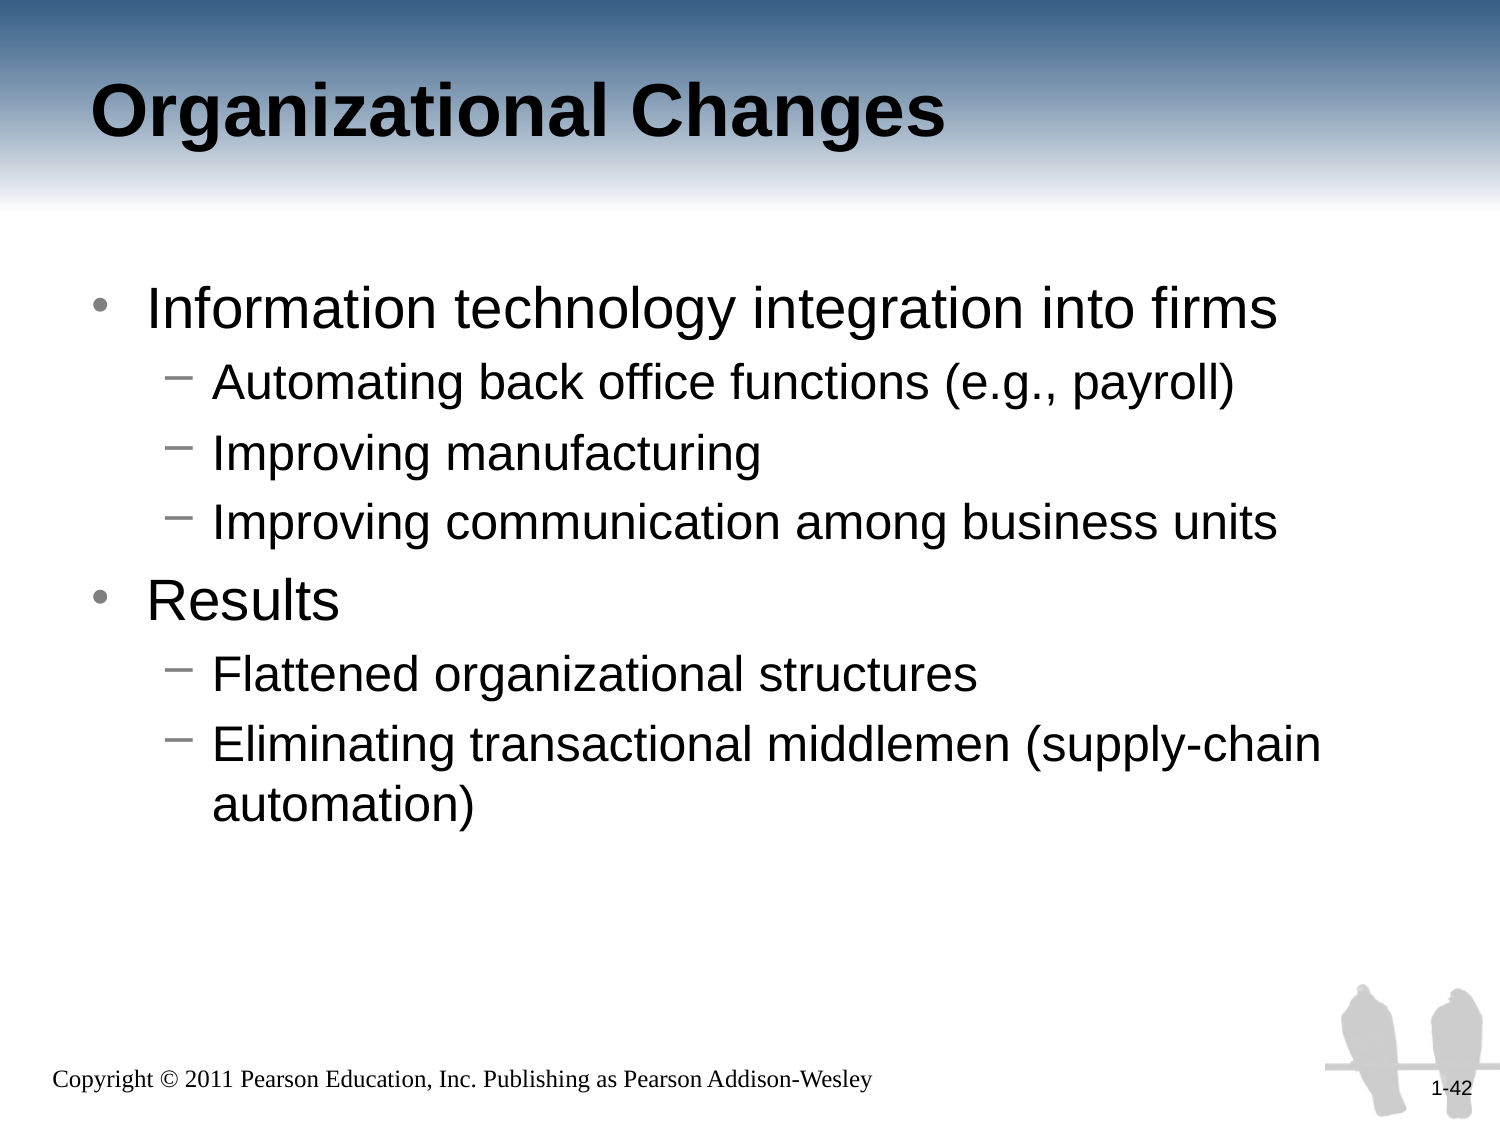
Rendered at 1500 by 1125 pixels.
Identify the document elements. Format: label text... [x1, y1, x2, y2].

title Organizational Changes [75, 12, 1438, 200]
list Information technology integration into firms Automating back office functions (e.g., payroll) Improving manufacturing Improving communication among business units Results Flattened organizational structures Eliminating transactional middlemen (supply-chain automation) [75, 262, 1438, 938]
slide_number 1-42 [1174, 1049, 1488, 1125]
picture [1325, 979, 1500, 1125]
